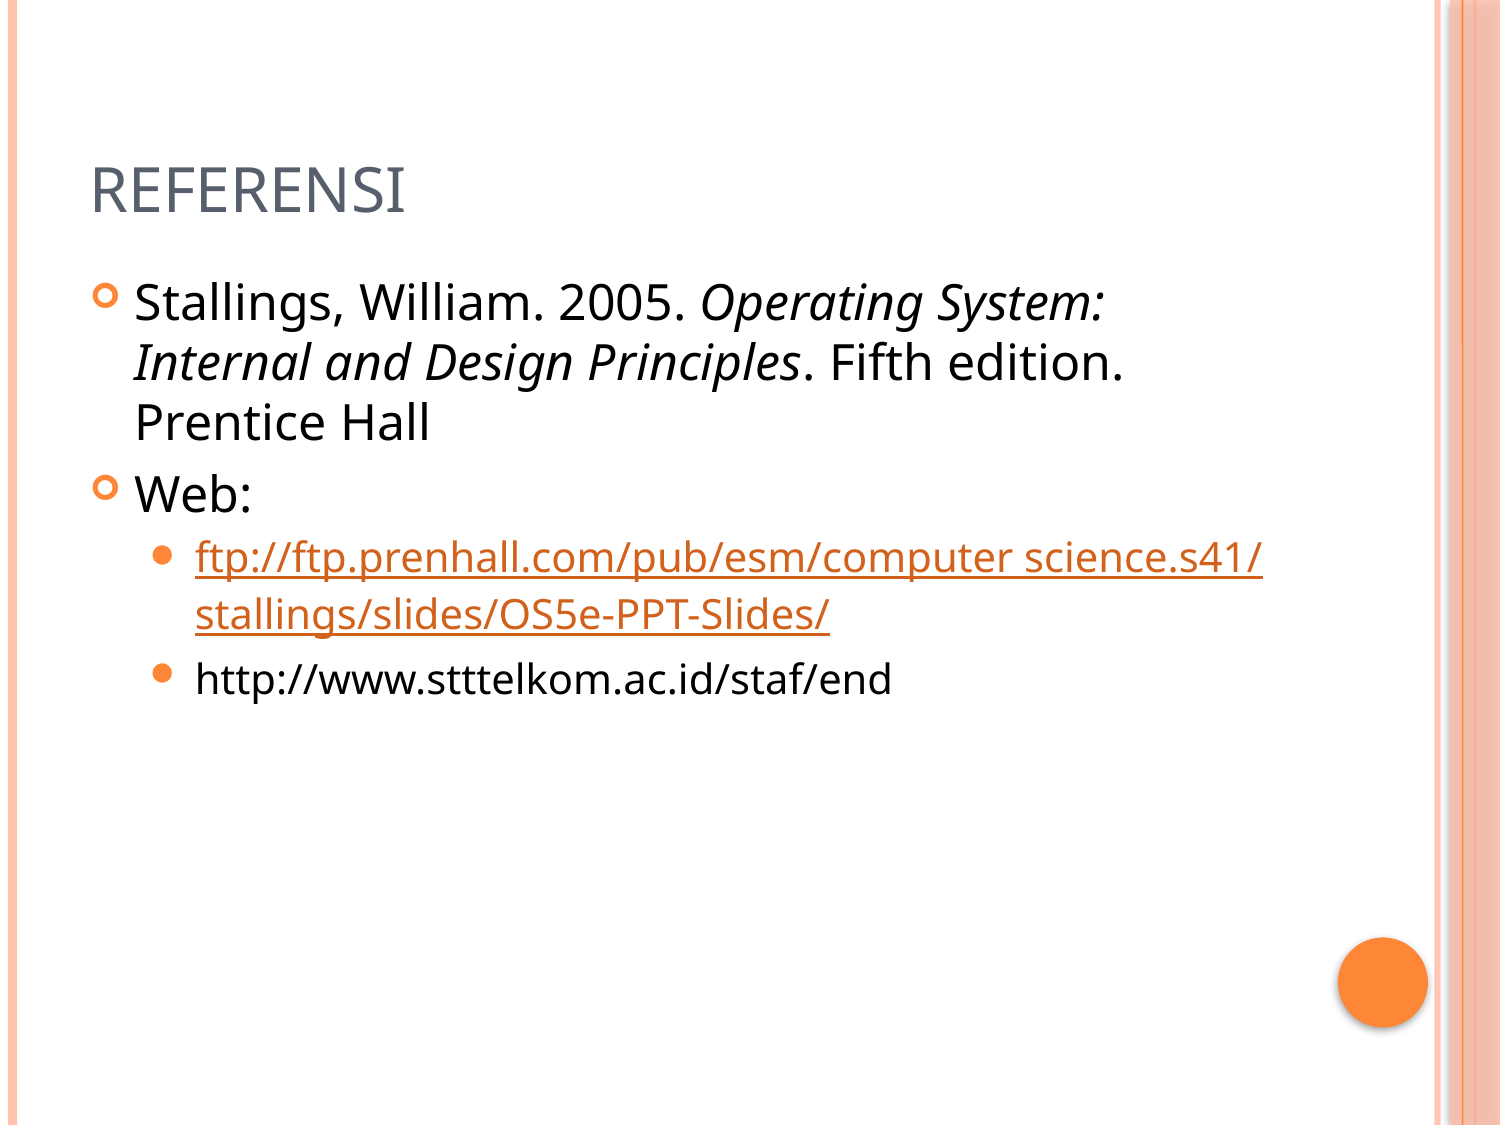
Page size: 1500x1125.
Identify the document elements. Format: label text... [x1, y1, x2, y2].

list Stallings, William. 2005. Operating System: Internal and Design Principles. Fifth edition. Prentice Hall Web: ftp://ftp.prenhall.com/pub/esm/computer science.s41/stallings/slides/OS5e-PPT-Slides/ http://www.stttelkom.ac.id/staf/end [75, 262, 1300, 1062]
title Referensi [75, 45, 1300, 233]
